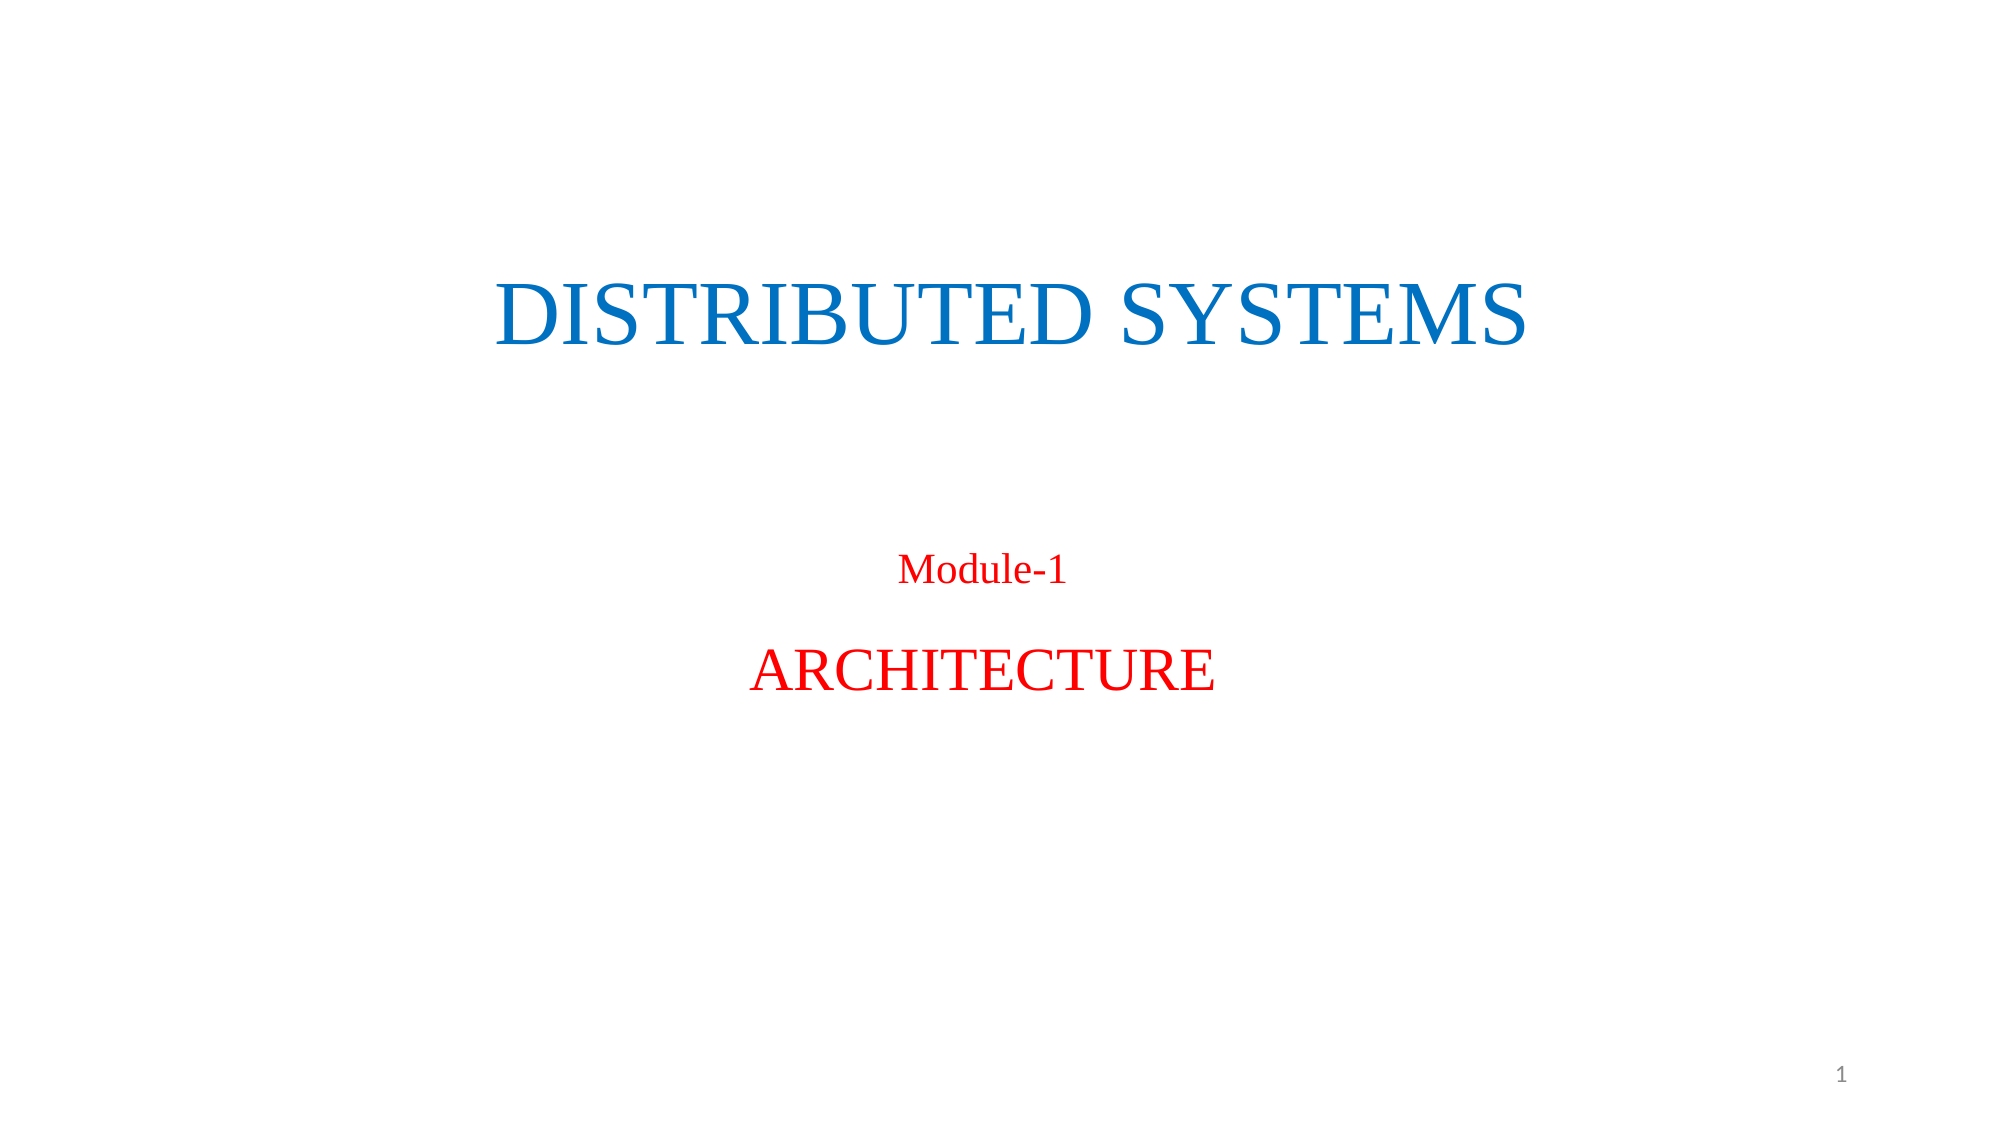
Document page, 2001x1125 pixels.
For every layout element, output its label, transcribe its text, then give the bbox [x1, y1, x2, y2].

slide_number 1 [1412, 1042, 1863, 1103]
title Module-1 ARCHITECTURE [233, 505, 1734, 710]
text_box DISTRIBUTED SYSTEMS [263, 106, 1764, 371]
